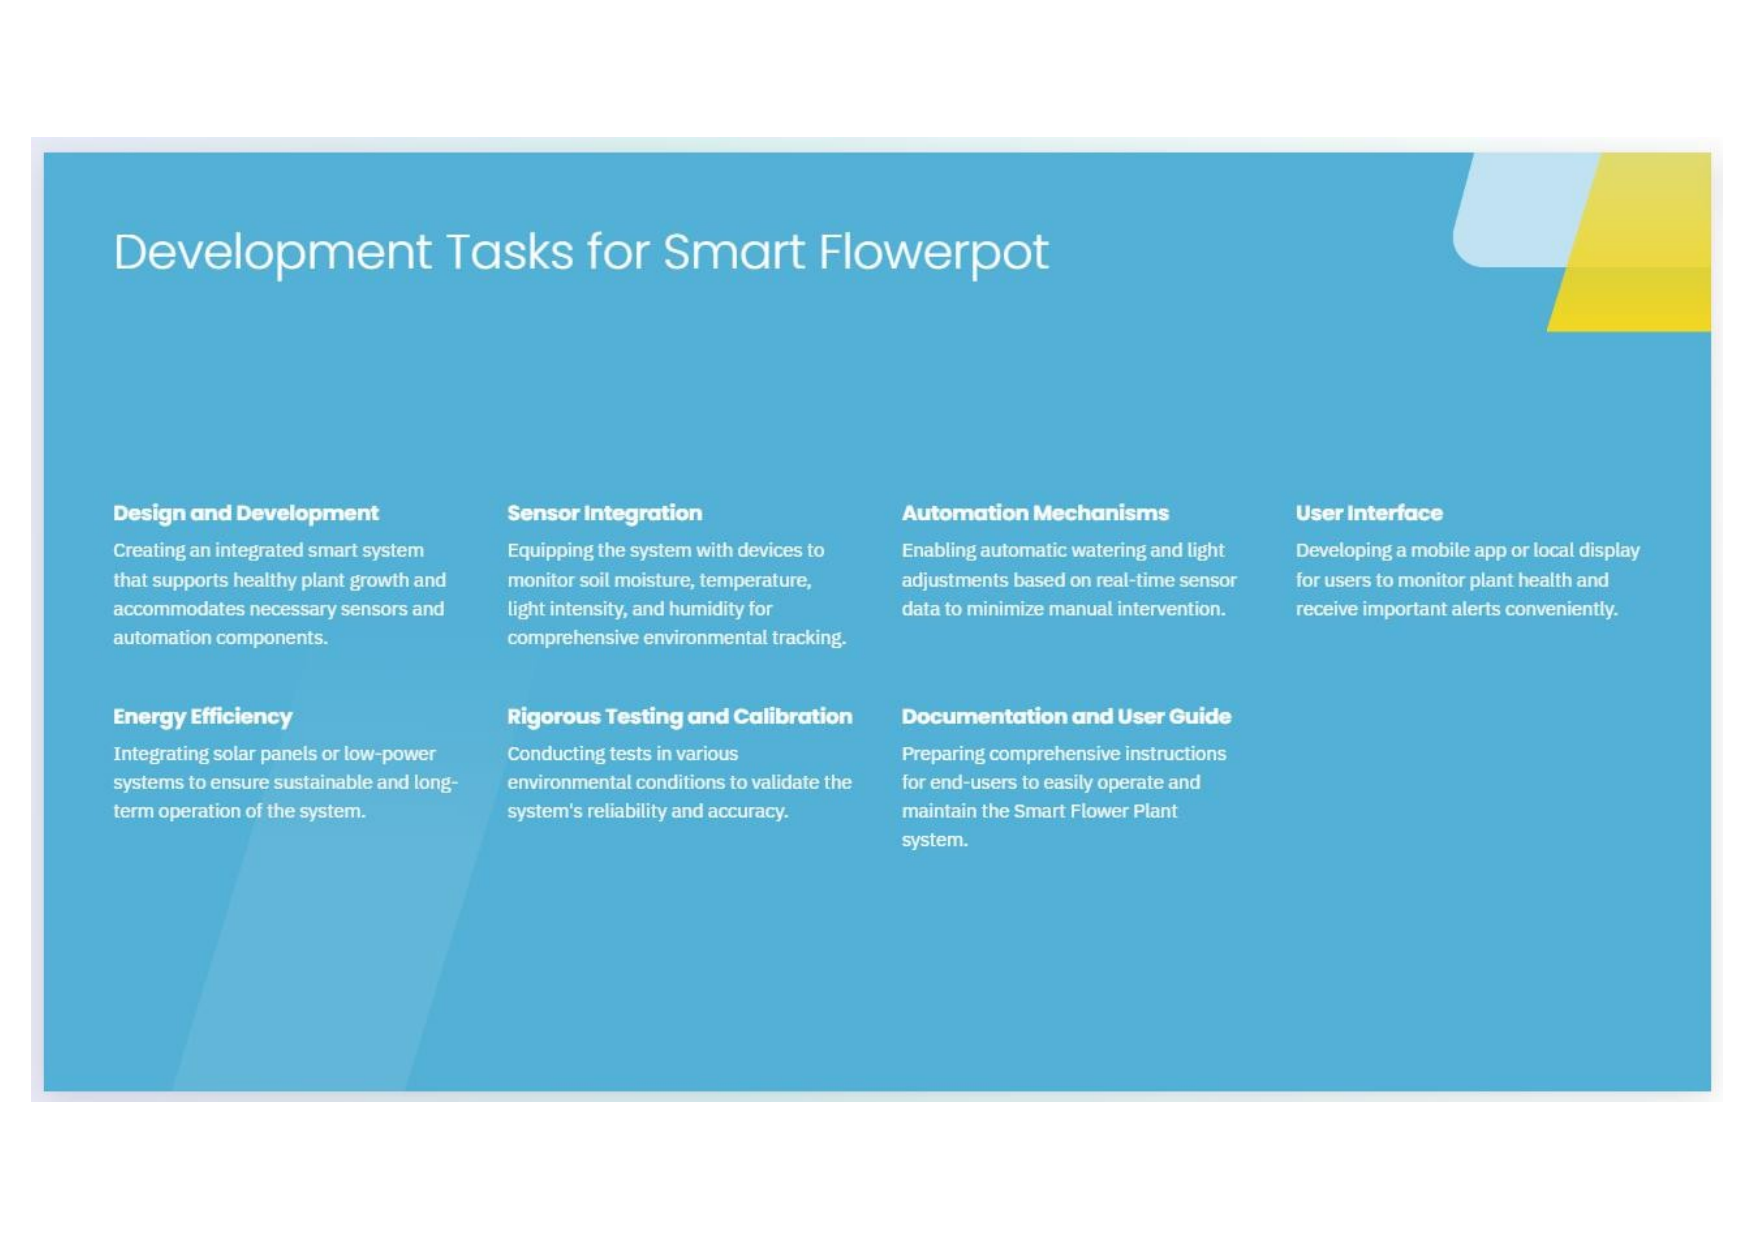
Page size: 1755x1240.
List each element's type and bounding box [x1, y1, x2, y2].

picture [30, 137, 1724, 1102]
